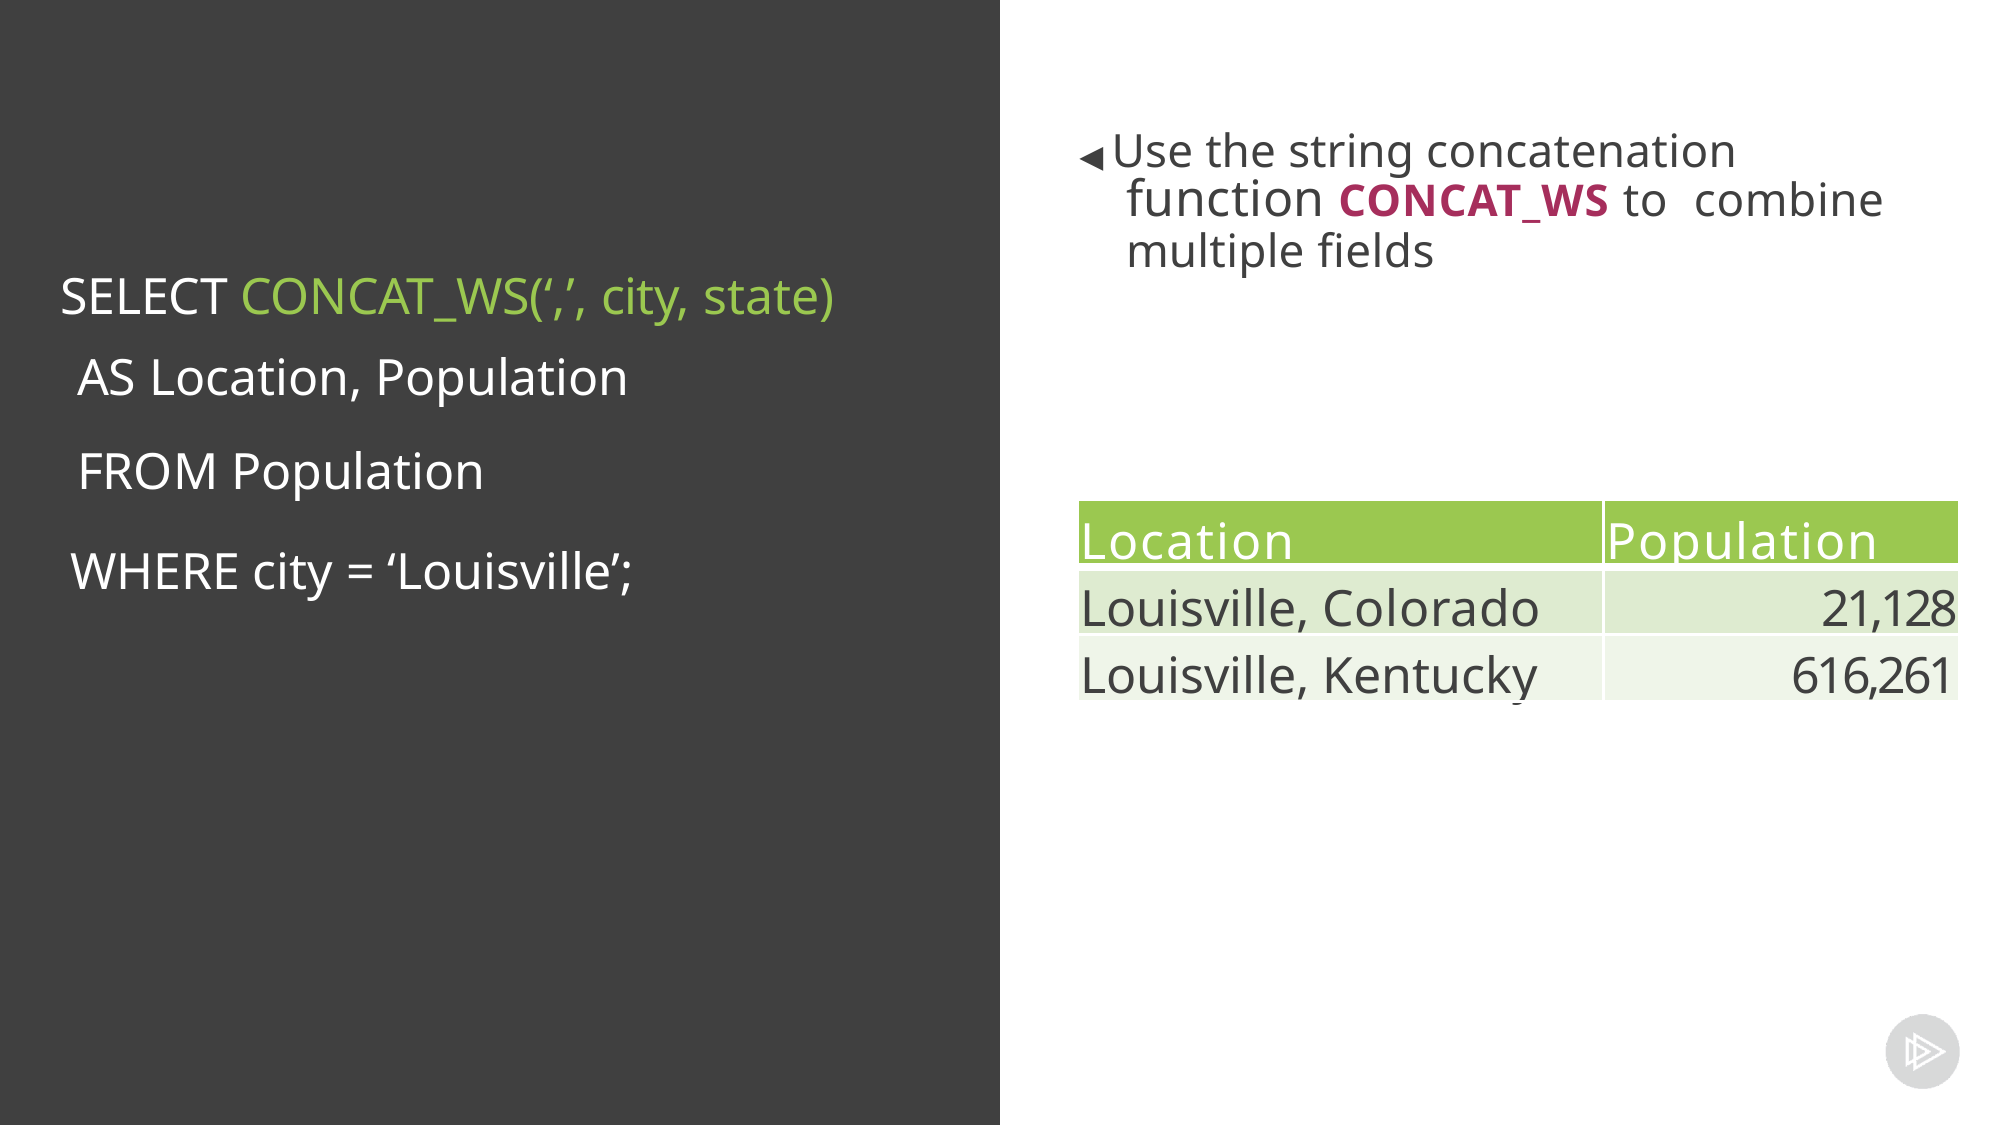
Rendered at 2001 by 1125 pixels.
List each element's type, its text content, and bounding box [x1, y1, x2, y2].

text_box AS Location, Population [74, 343, 740, 406]
text_box FROM Population [75, 437, 775, 500]
text_box [0, 0, 1000, 1125]
text_box WHERE city = ‘Louisville’; [68, 537, 763, 600]
table_cell 616,261 [1605, 636, 1958, 700]
table_header Population [1605, 501, 1958, 563]
table_header Location [1079, 501, 1602, 563]
table_cell Louisville, Kentucky [1079, 636, 1602, 700]
picture [1885, 1014, 1960, 1089]
text_box ◀ Use the string concatenation function CONCAT_WS to combine multiple fields [1077, 118, 1960, 277]
table_cell Louisville, Colorado [1079, 571, 1602, 633]
title SELECT CONCAT_WS(‘,’, city, state) [57, 262, 913, 453]
table_cell 21,128 [1605, 571, 1958, 633]
